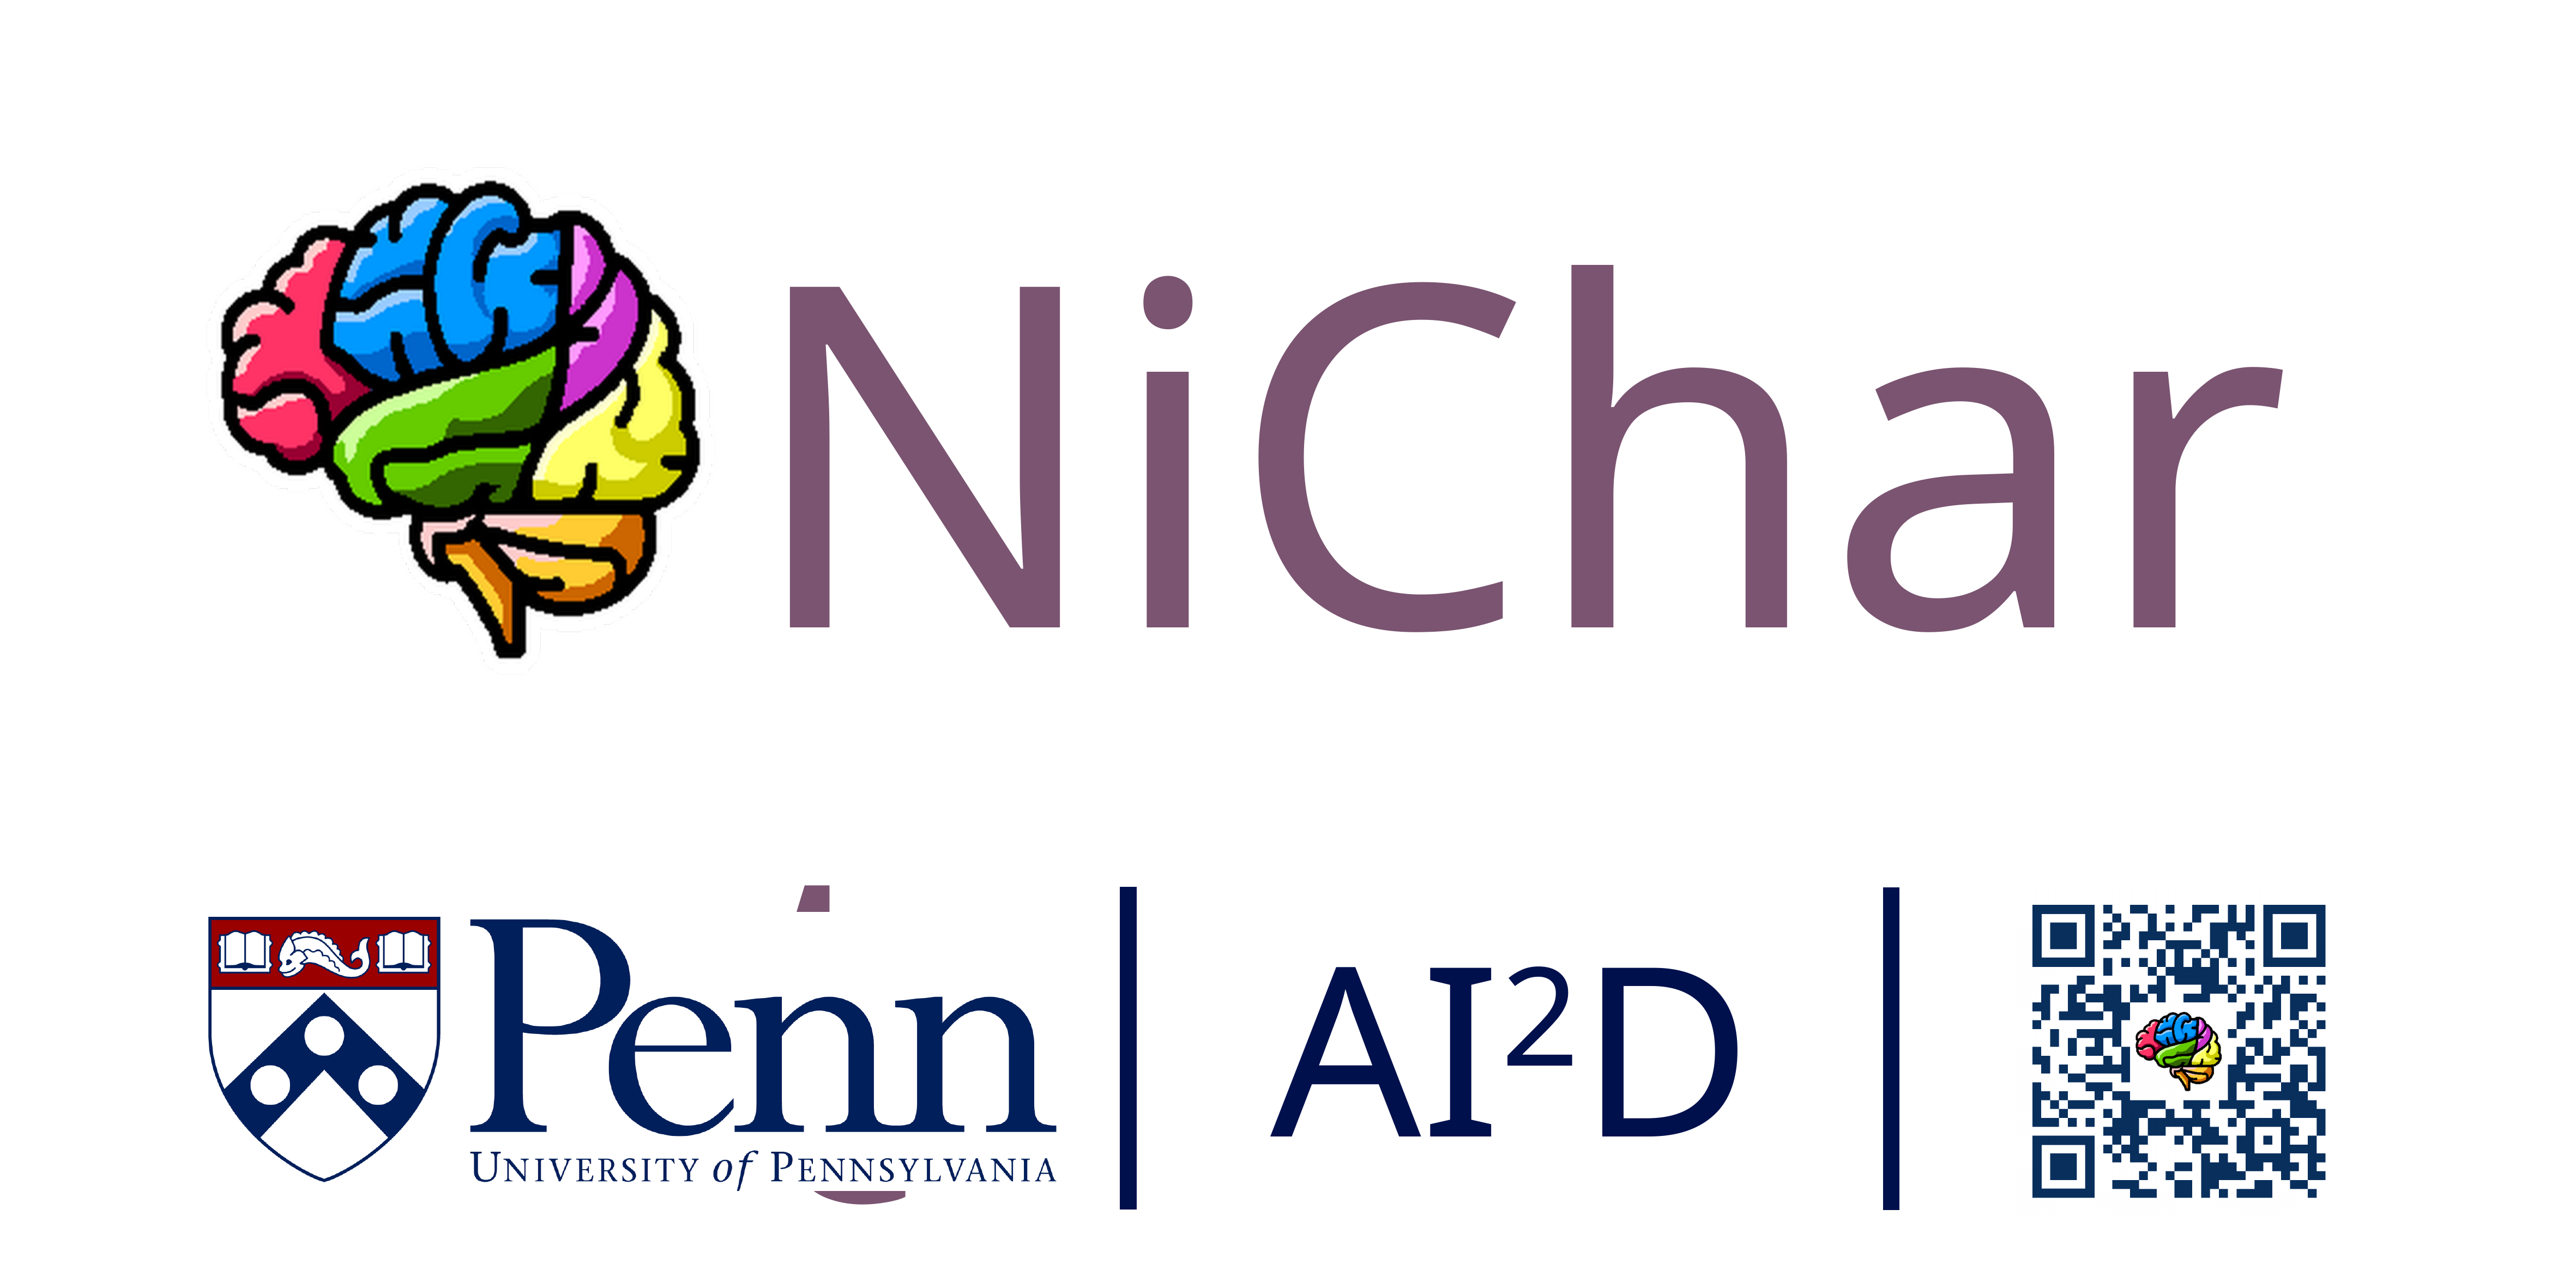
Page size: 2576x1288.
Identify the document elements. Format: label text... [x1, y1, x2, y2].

text_box AI2D [1262, 896, 1793, 1188]
text_box NiChart [735, 147, 2310, 1288]
picture [190, 147, 734, 691]
picture [2014, 887, 2343, 1216]
picture [203, 912, 1057, 1191]
